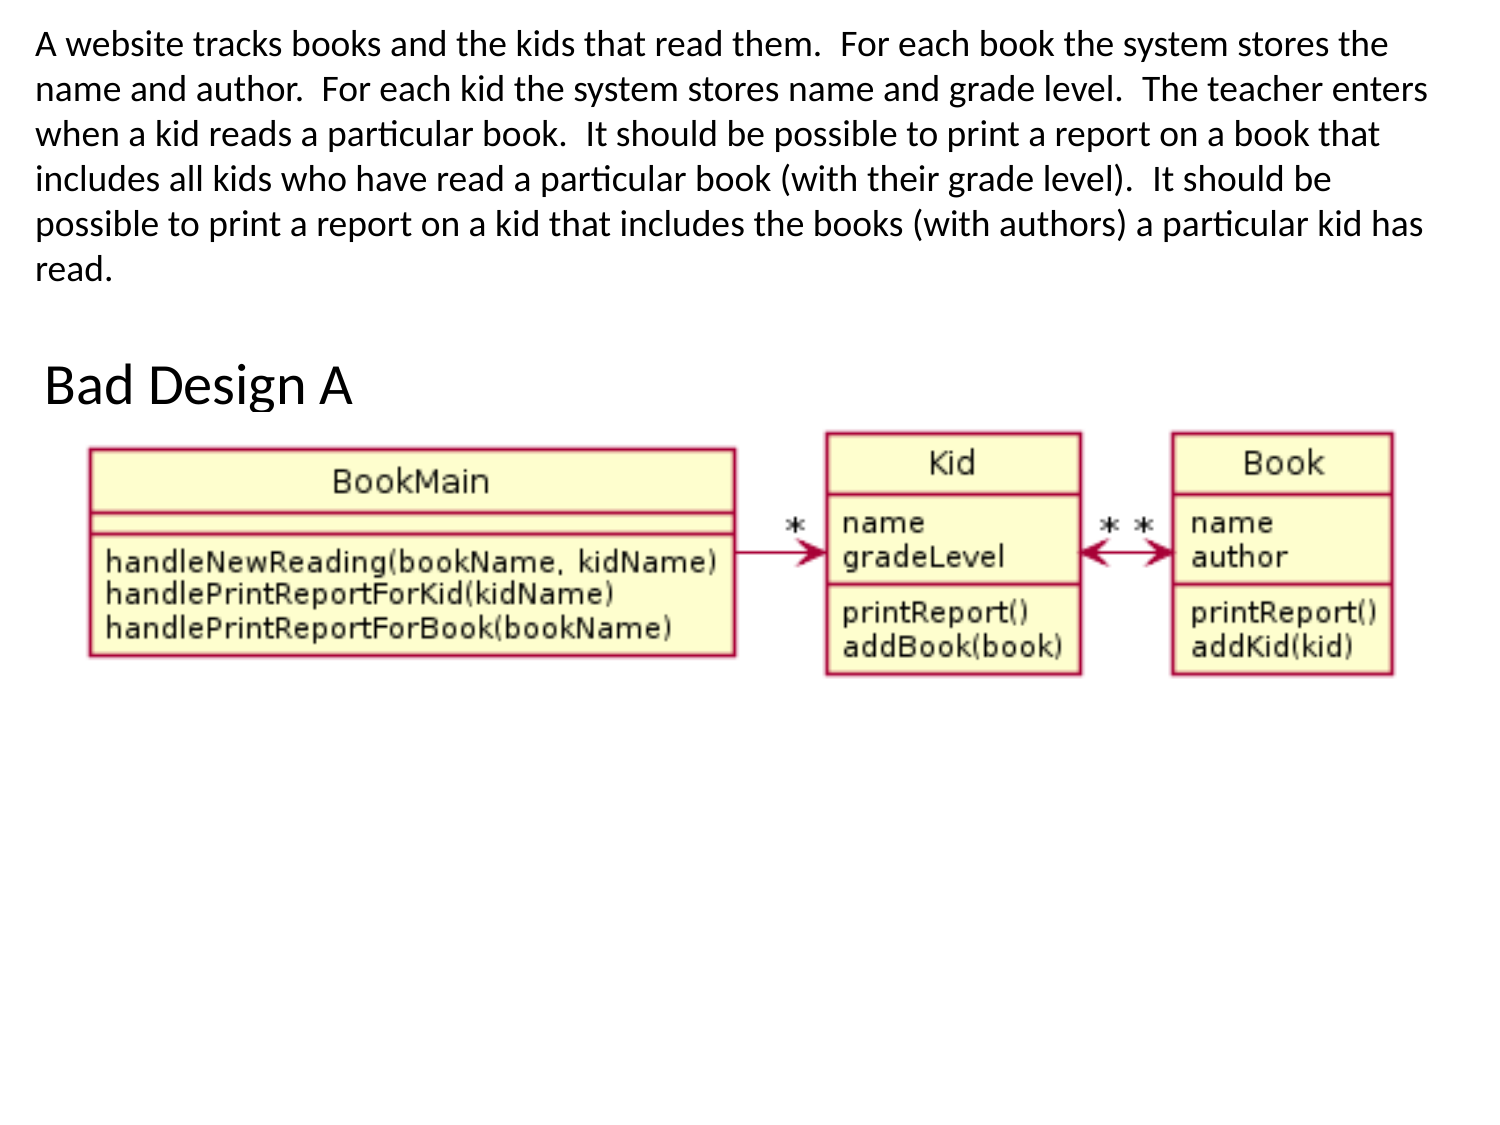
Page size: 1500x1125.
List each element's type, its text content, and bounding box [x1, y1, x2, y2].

text_box A website tracks books and the kids that read them. For each book the system stores the name and author. For each kid the system stores name and grade level. The teacher enters when a kid reads a particular book. It should be possible to print a report on a book that includes all kids who have read a particular book (with their grade level). It should be possible to print a report on a kid that includes the books (with authors) a particular kid has read. [20, 11, 1469, 297]
picture [73, 412, 1418, 700]
text_box Bad Design A [29, 338, 369, 424]
